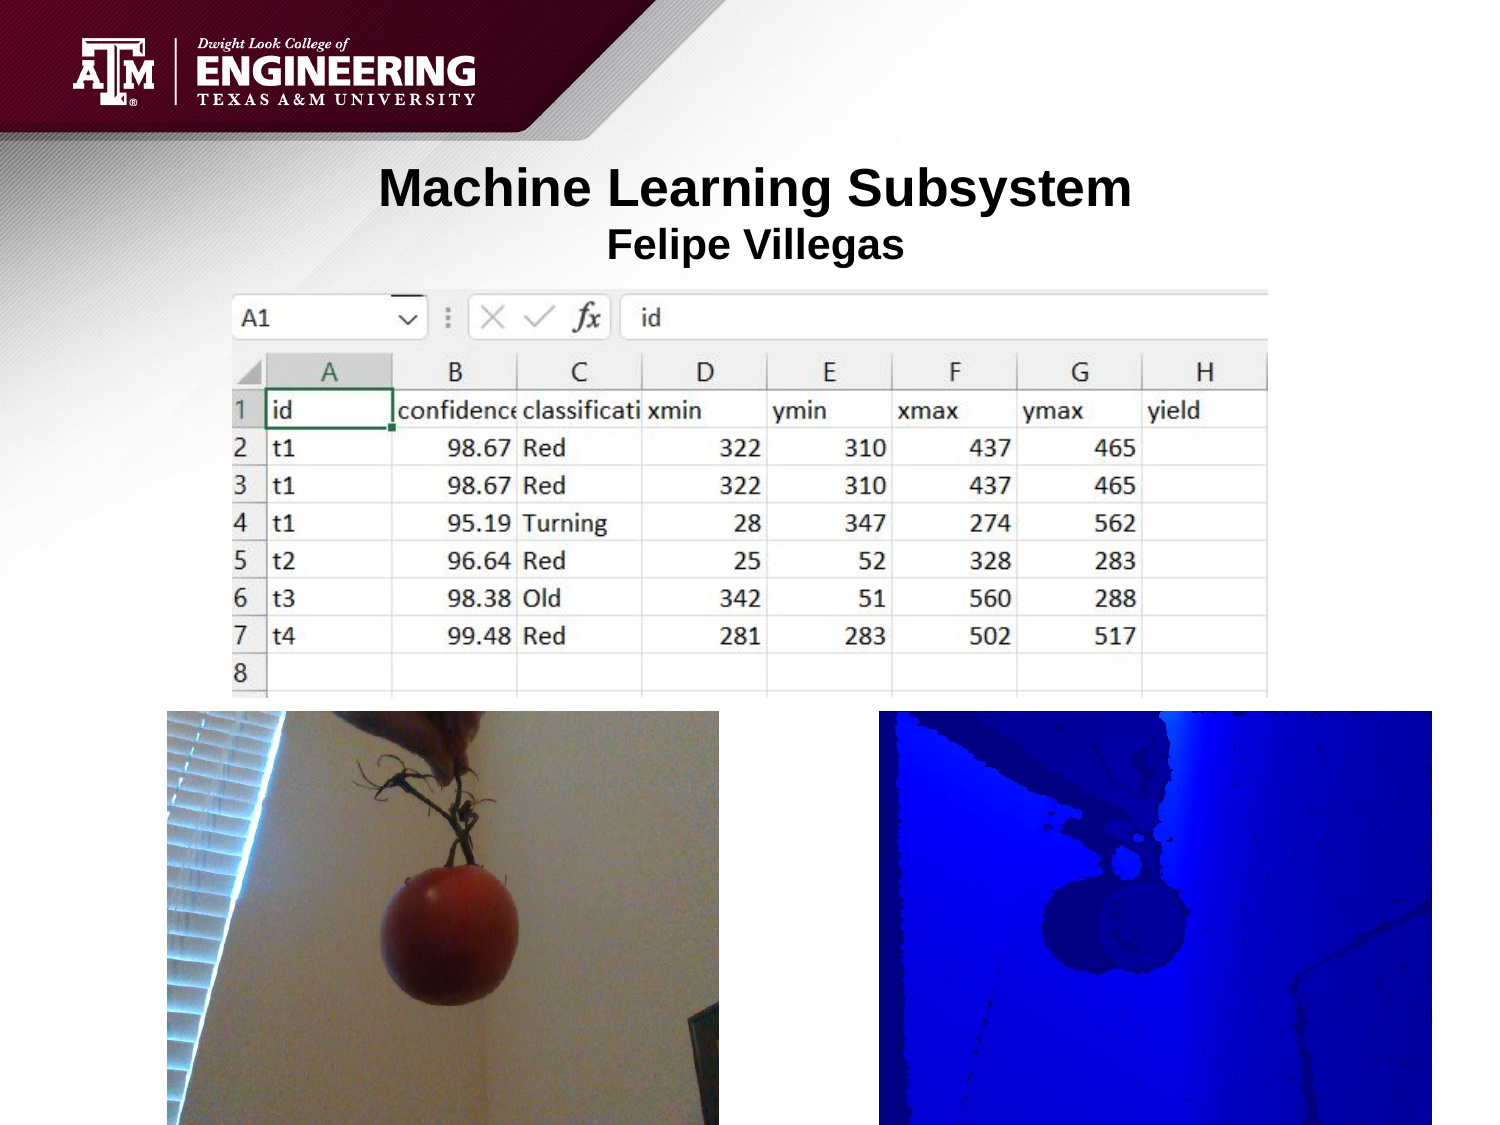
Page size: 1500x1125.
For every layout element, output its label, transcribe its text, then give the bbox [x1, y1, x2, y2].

title Machine Learning Subsystem Felipe Villegas [81, 144, 1432, 277]
picture [0, 0, 1500, 1125]
